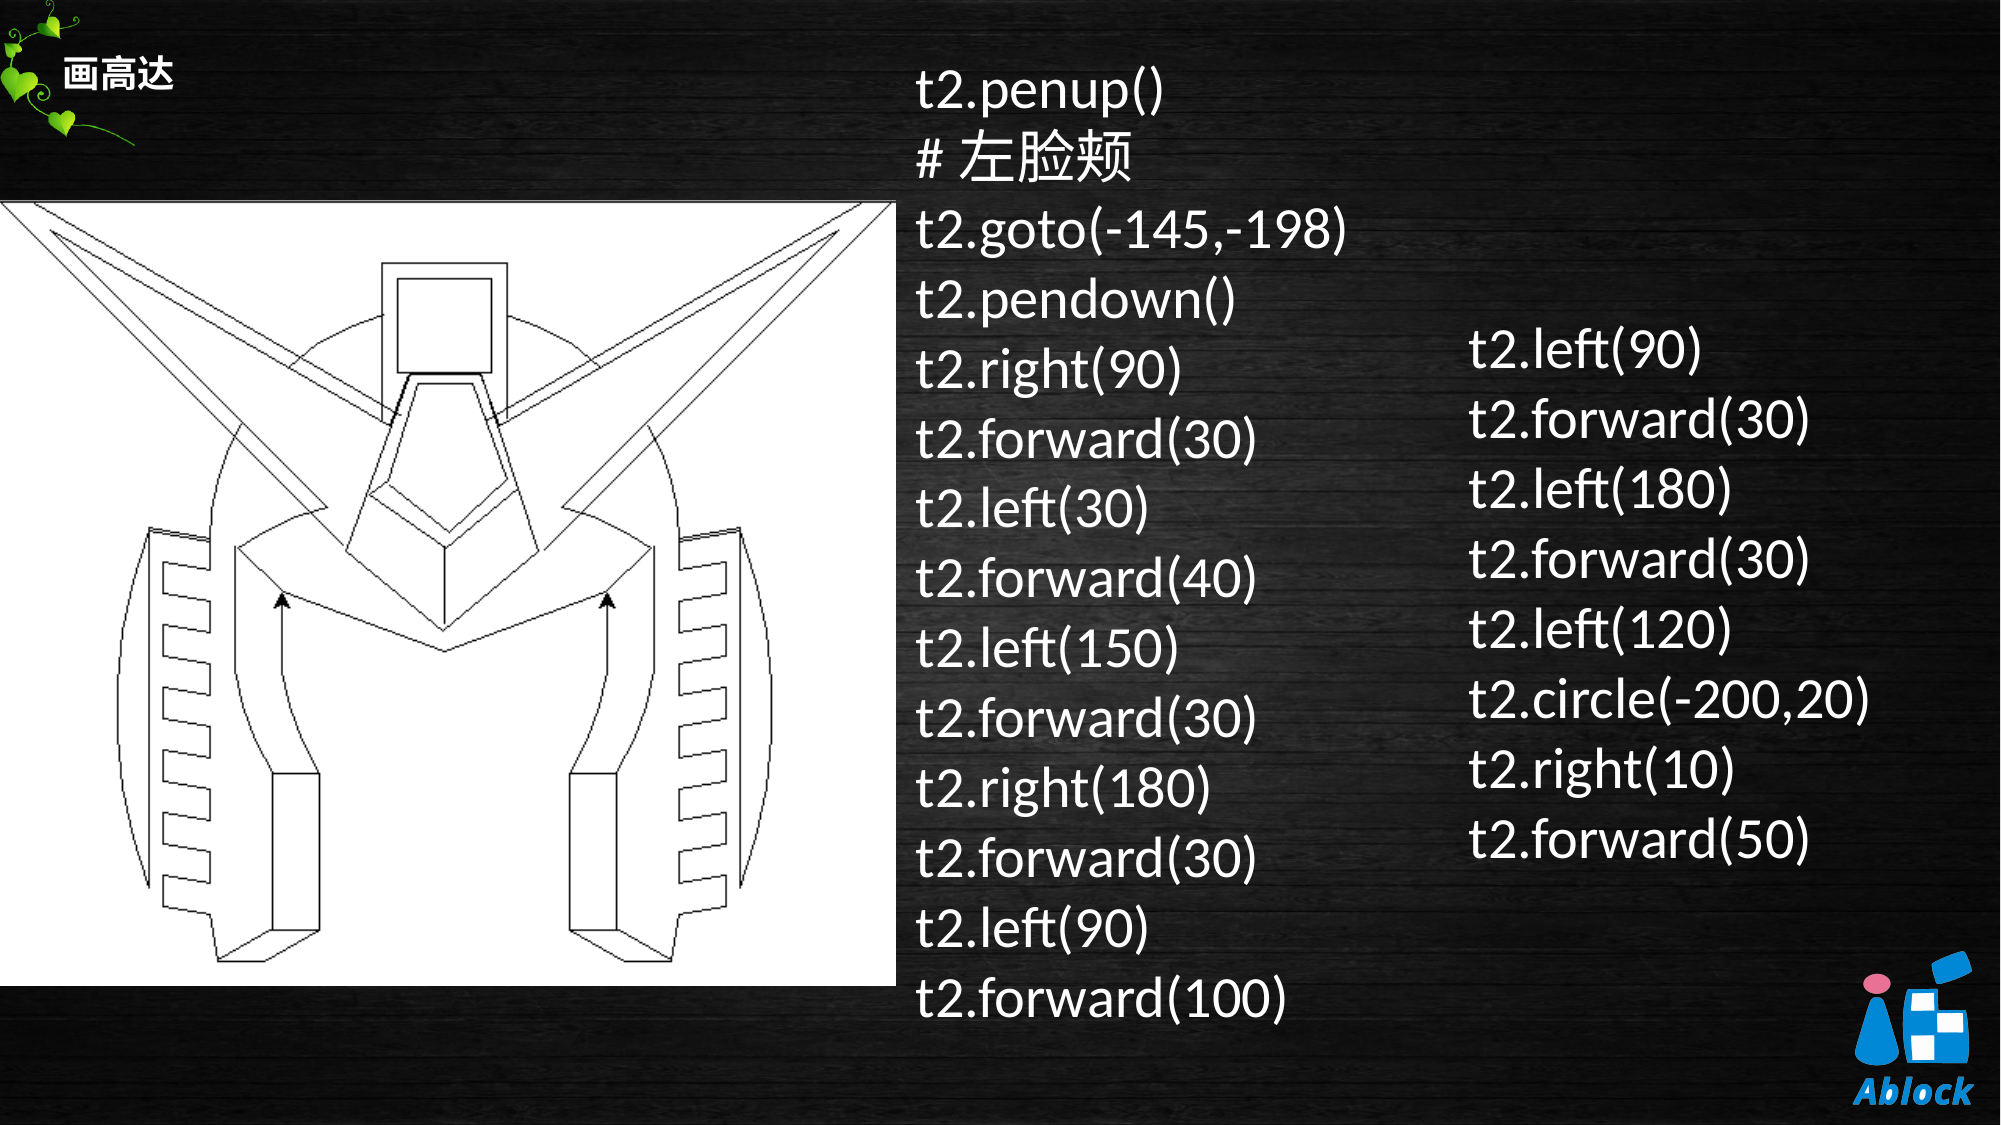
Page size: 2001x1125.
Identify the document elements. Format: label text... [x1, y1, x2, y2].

picture [0, 0, 2001, 1125]
text_box t2.penup() #左脸颊 t2.goto(-145,-198) t2.pendown() t2.right(90) t2.forward(30) t2.left(30) t2.forward(40) t2.left(150) t2.forward(30) t2.right(180) t2.forward(30) t2.left(90) t2.forward(100) [901, 42, 1434, 1037]
text_box 画高达 [135, 42, 537, 103]
text_box t2.left(90) t2.forward(30) t2.left(180) t2.forward(30) t2.left(120) t2.circle(-200,20) t2.right(10) t2.forward(50) [1453, 302, 1935, 878]
